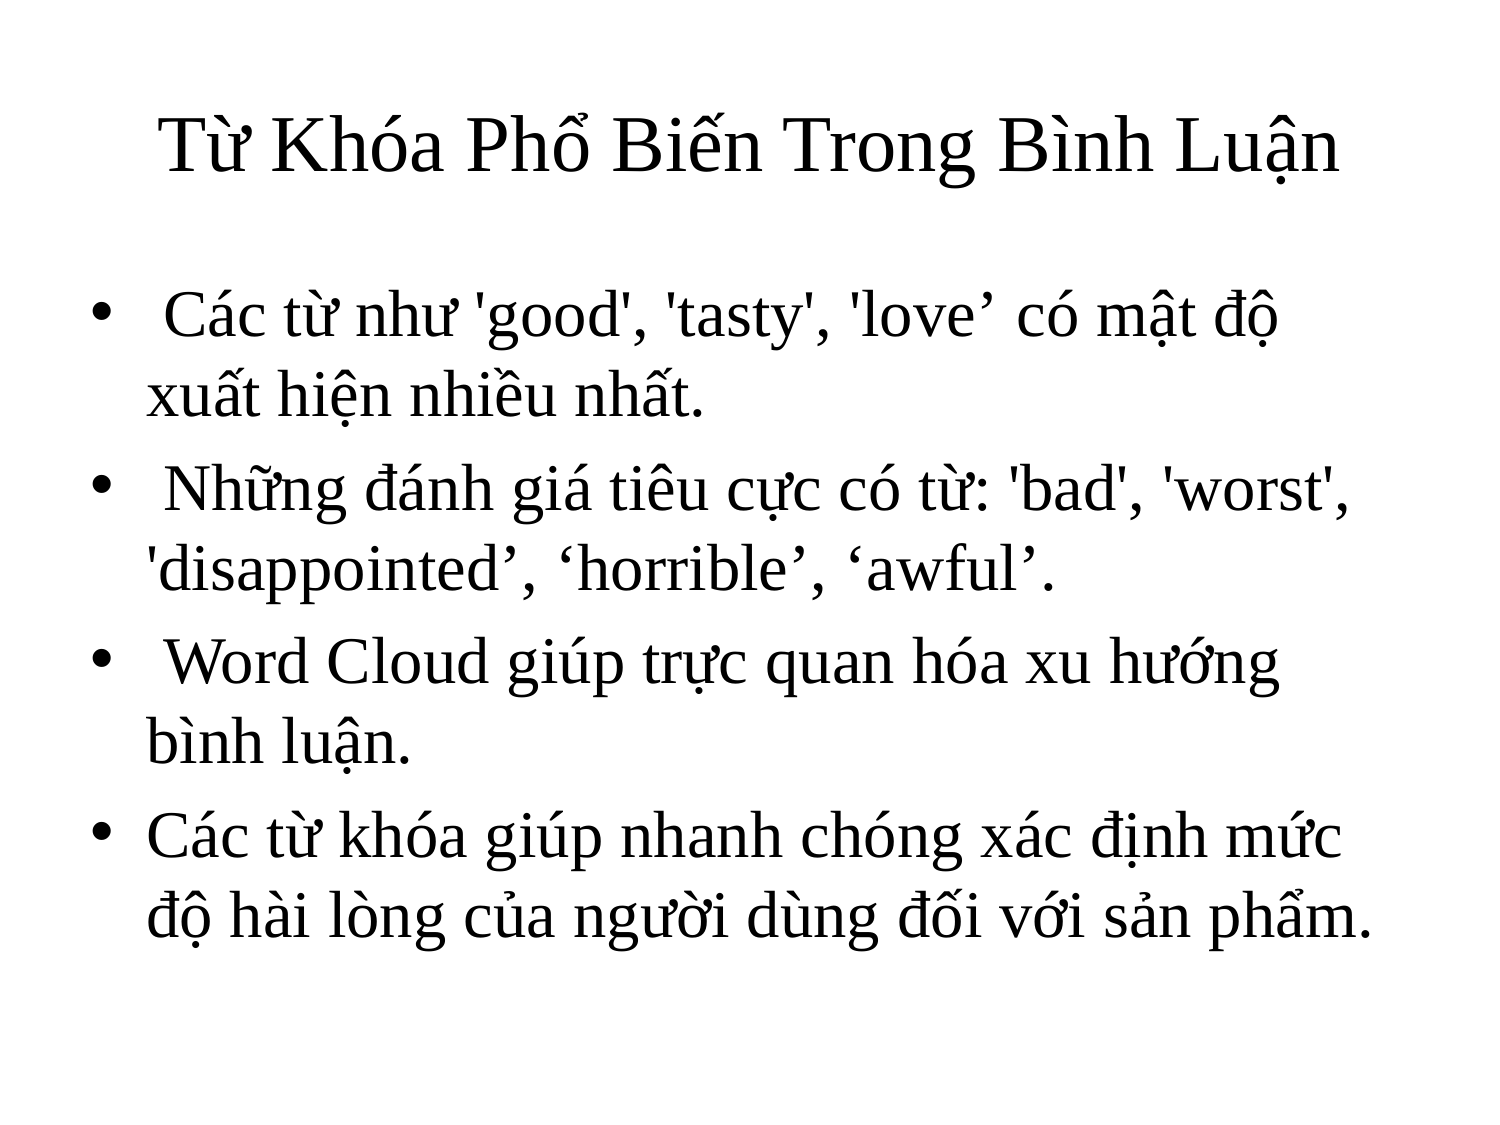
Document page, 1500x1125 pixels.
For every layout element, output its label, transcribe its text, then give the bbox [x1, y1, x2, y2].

title Từ Khóa Phổ Biến Trong Bình Luận [75, 45, 1425, 233]
list Các từ như 'good', 'tasty', 'love’ có mật độ xuất hiện nhiều nhất. Những đánh giá tiêu cực có từ: 'bad', 'worst', 'disappointed’, ‘horrible’, ‘awful’. Word Cloud giúp trực quan hóa xu hướng bình luận. Các từ khóa giúp nhanh chóng xác định mức độ hài lòng của người dùng đối với sản phẩm. [75, 262, 1425, 1005]
